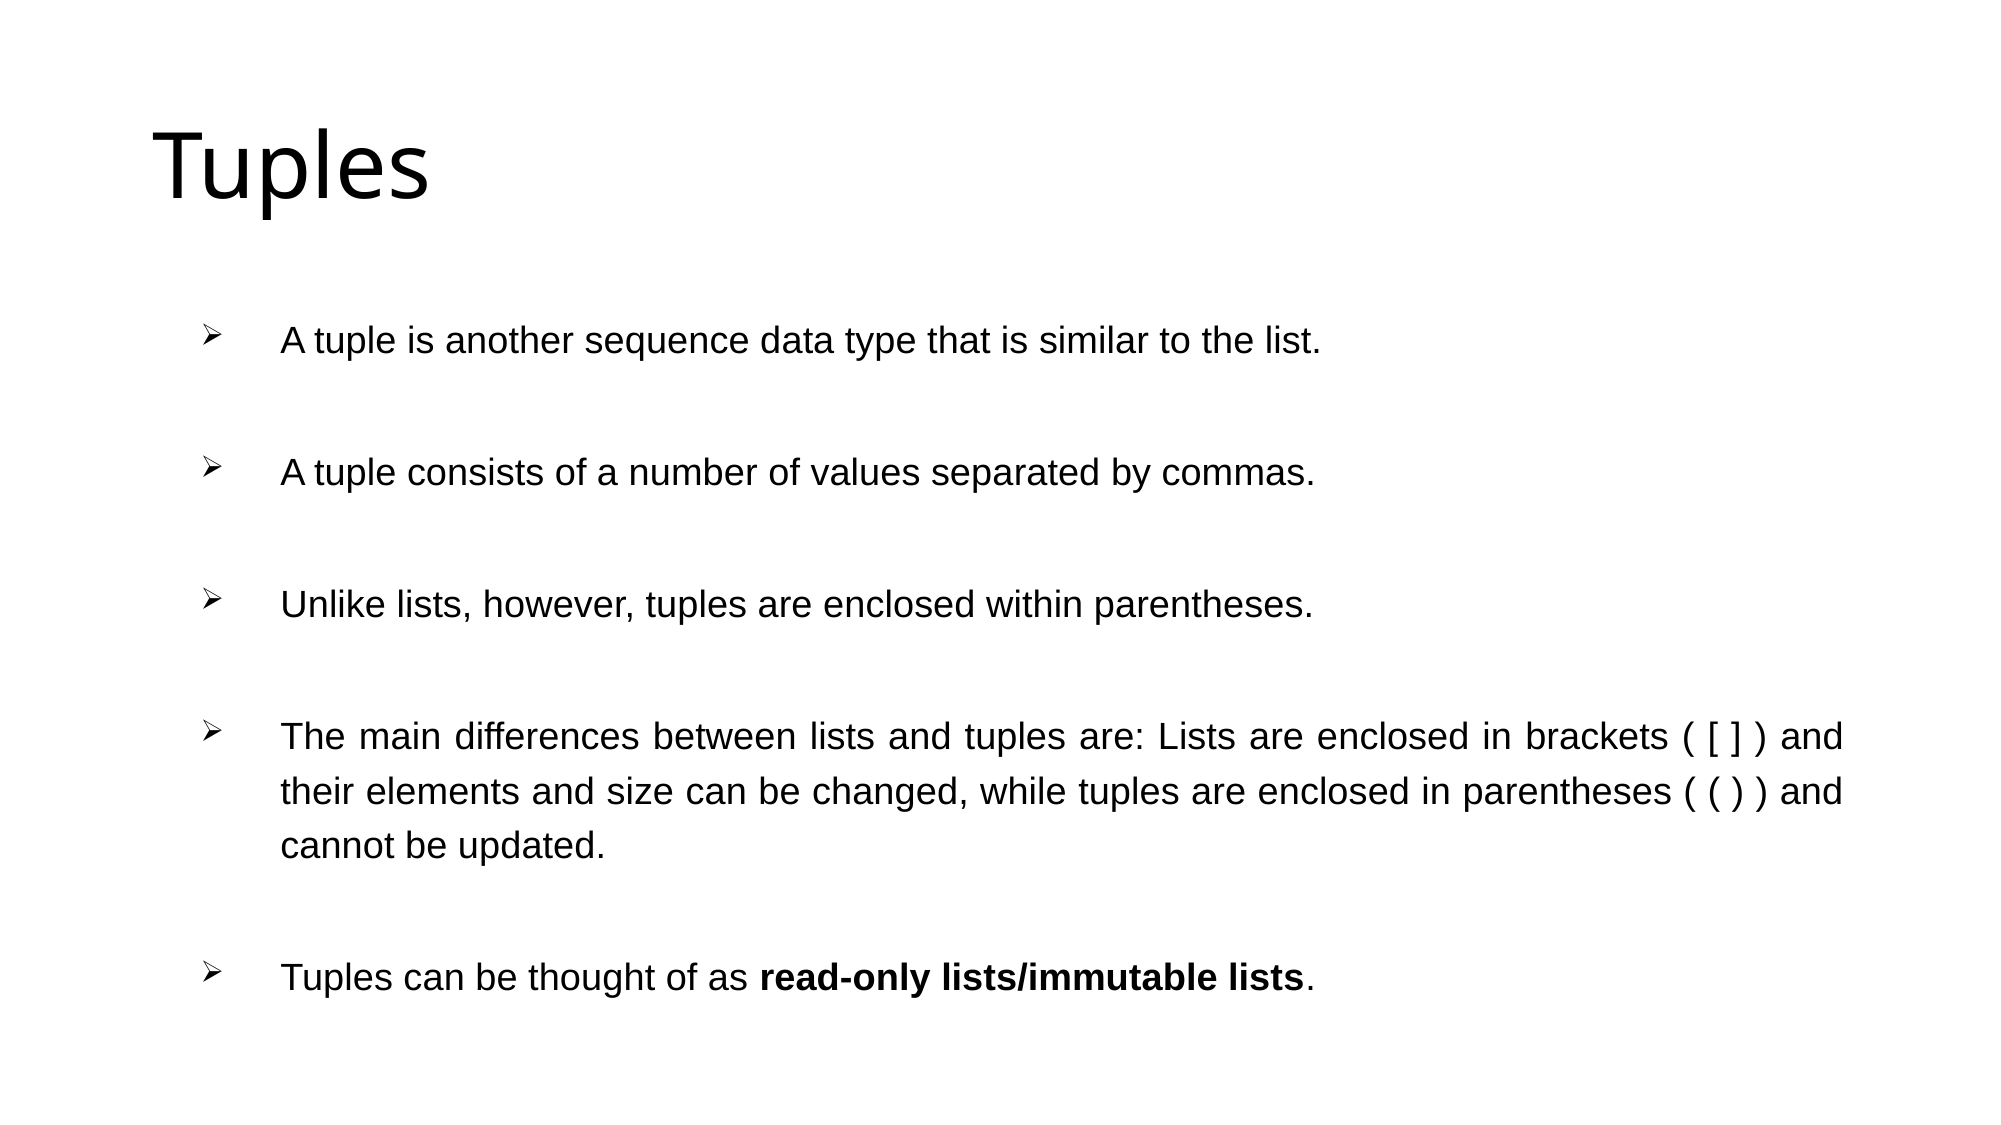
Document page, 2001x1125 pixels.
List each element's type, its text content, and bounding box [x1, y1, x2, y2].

list A tuple is another sequence data type that is similar to the list. A tuple consists of a number of values separated by commas. Unlike lists, however, tuples are enclosed within parentheses. The main differences between lists and tuples are: Lists are enclosed in brackets ( [ ] ) and their elements and size can be changed, while tuples are enclosed in parentheses ( ( ) ) and cannot be updated. Tuples can be thought of as read-only lists/immutable lists. [137, 299, 1863, 1014]
title Tuples [137, 59, 1863, 278]
